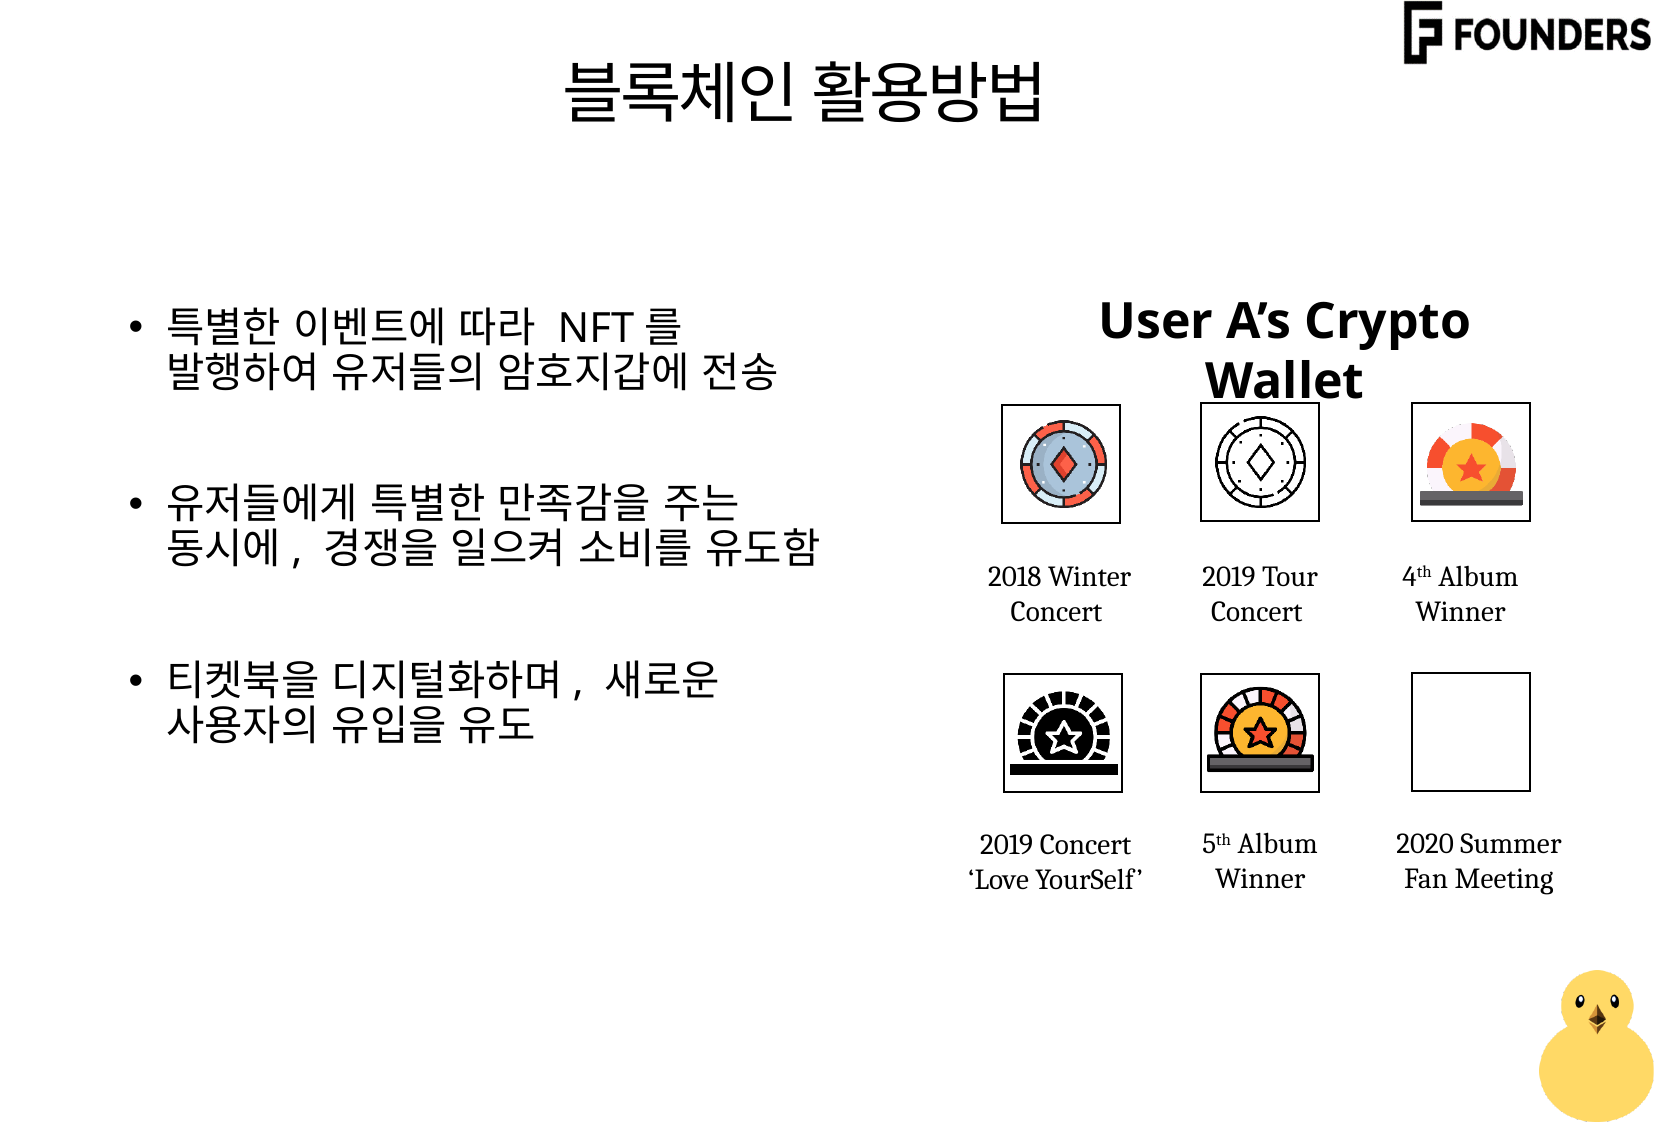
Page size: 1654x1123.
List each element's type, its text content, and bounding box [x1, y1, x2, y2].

picture [1539, 970, 1654, 1122]
text_box User A’s Crypto Wallet [1003, 280, 1567, 416]
list 특별한 이벤트에 따라 NFT를 발행하여 유저들의 암호지갑에 전송 유저들에게 특별한 만족감을 주는 동시에, 경쟁을 일으켜 소비를 유도함 티켓북을 디지털화하며, 새로운 사용자의 유입을 유도 [113, 298, 842, 1011]
text_box 4th Album Winner [1366, 549, 1556, 635]
text_box 2019 Concert ‘Love YourSelf’ [945, 817, 1166, 903]
text_box [1411, 672, 1531, 792]
text_box 5th Album Winner [1166, 817, 1355, 902]
text_box 2020 Summer Fan Meeting [1375, 817, 1583, 902]
text_box 2018 Winter Concert [965, 549, 1155, 635]
text_box [1001, 404, 1121, 524]
picture [1215, 417, 1306, 508]
picture [1002, 672, 1125, 795]
picture [1020, 420, 1107, 508]
picture [1403, 0, 1653, 67]
picture [1203, 672, 1317, 786]
text_box [1200, 673, 1320, 793]
text_box 2019 Tour Concert [1165, 549, 1355, 635]
text_box [1200, 416, 1320, 522]
text_box [1411, 416, 1531, 522]
picture [1414, 407, 1528, 521]
text_box 블록체인 활용방법 [303, 43, 1307, 138]
